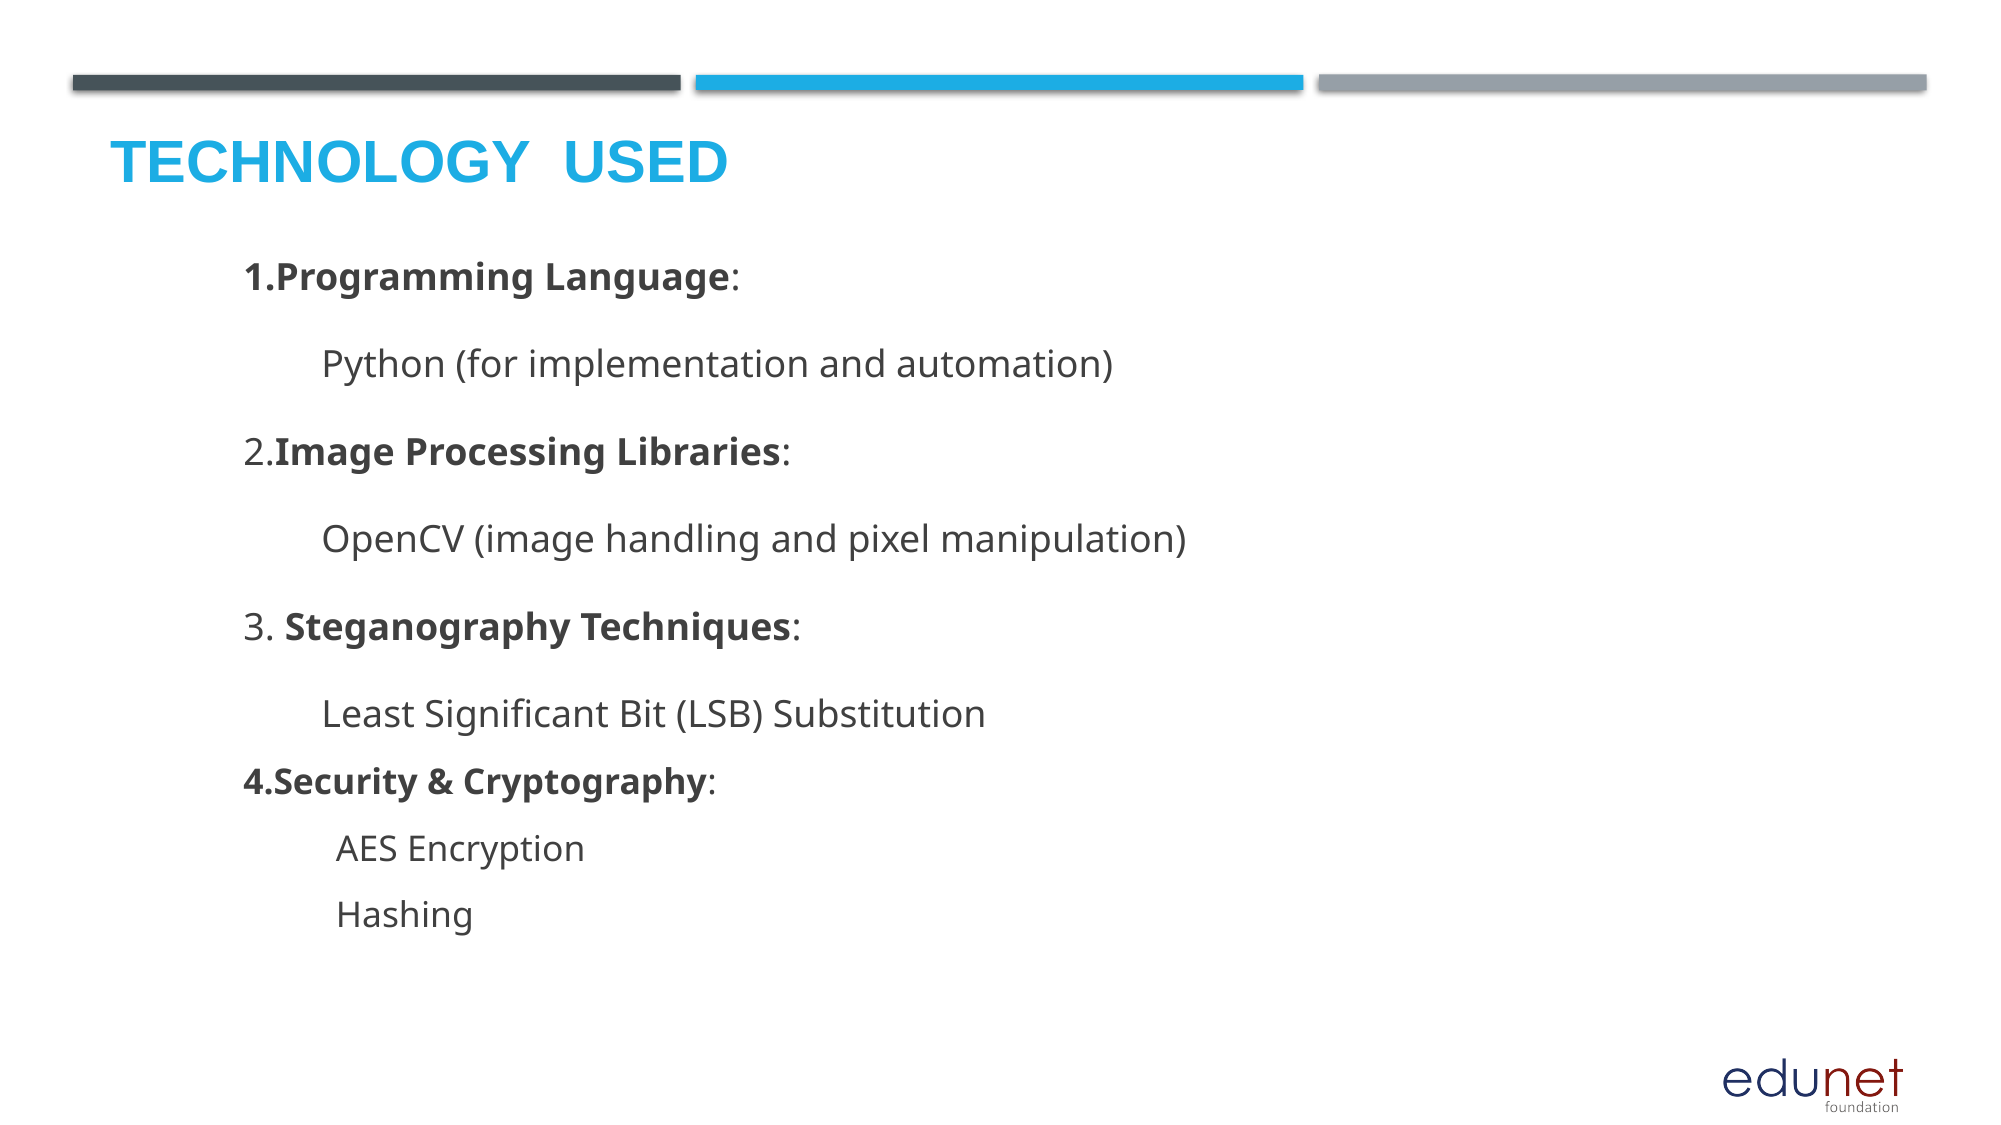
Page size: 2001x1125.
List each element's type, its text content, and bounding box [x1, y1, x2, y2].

picture [1719, 1056, 1905, 1116]
list 1.Programming Language: Python (for implementation and automation) 2.Image Processing Libraries: OpenCV (image handling and pixel manipulation) 3. Steganography Techniques: Least Significant Bit (LSB) Substitution 4.Security & Cryptography: AES Encryption Hashing [228, 311, 1833, 1052]
title Technology used [95, 115, 1905, 203]
